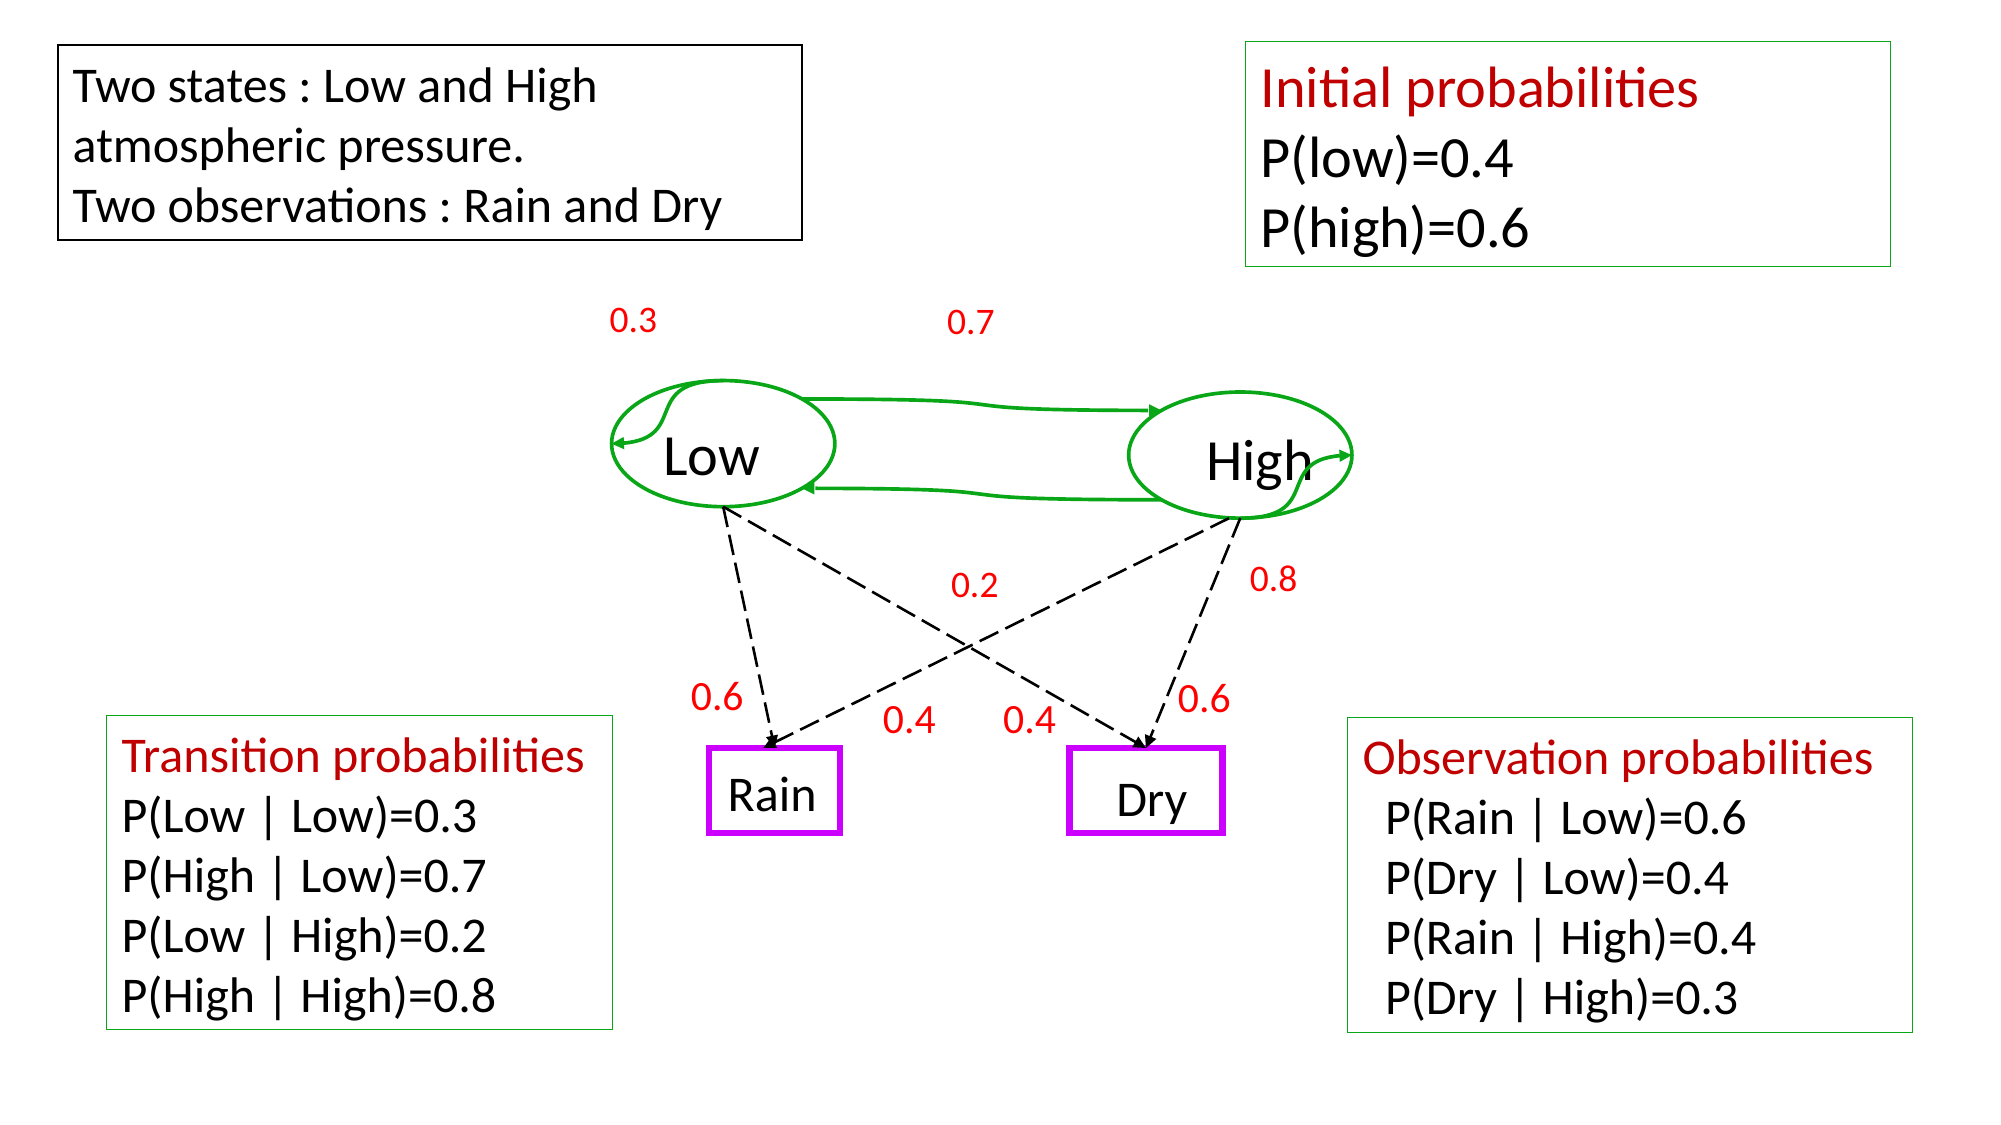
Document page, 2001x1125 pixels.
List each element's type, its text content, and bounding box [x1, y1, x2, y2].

text_box Two states : Low and High atmospheric pressure. Two observations : Rain and Dry [57, 45, 802, 240]
text_box Initial probabilities P(low)=0.4 P(high)=0.6 [1245, 41, 1891, 267]
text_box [599, 288, 1352, 833]
text_box Observation probabilities P(Rain | Low)=0.6 P(Dry | Low)=0.4 P(Rain | High)=0.4 P(Dry | High)=0.3 [1347, 717, 1913, 1033]
text_box Transition probabilities P(Low | Low)=0.3 P(High | Low)=0.7 P(Low | High)=0.2 P(High | High)=0.8 [106, 715, 613, 1030]
